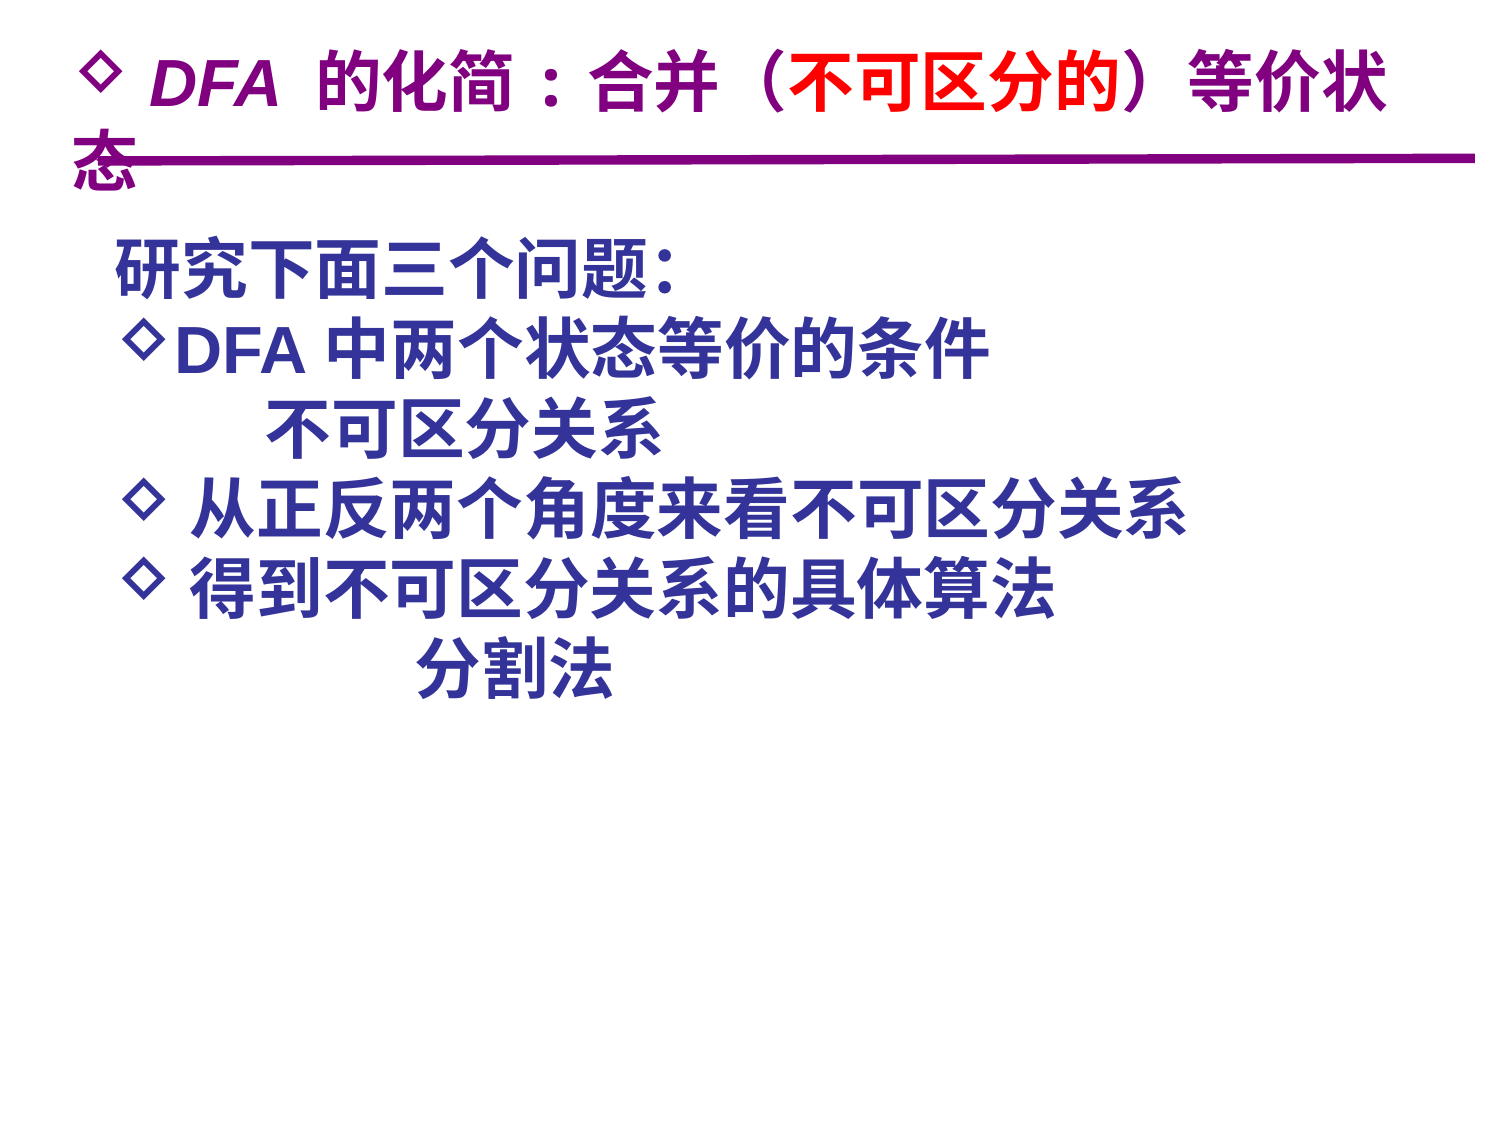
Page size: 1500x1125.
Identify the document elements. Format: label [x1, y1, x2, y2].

text_box [56, 32, 1431, 207]
text_box [76, 219, 1500, 1071]
